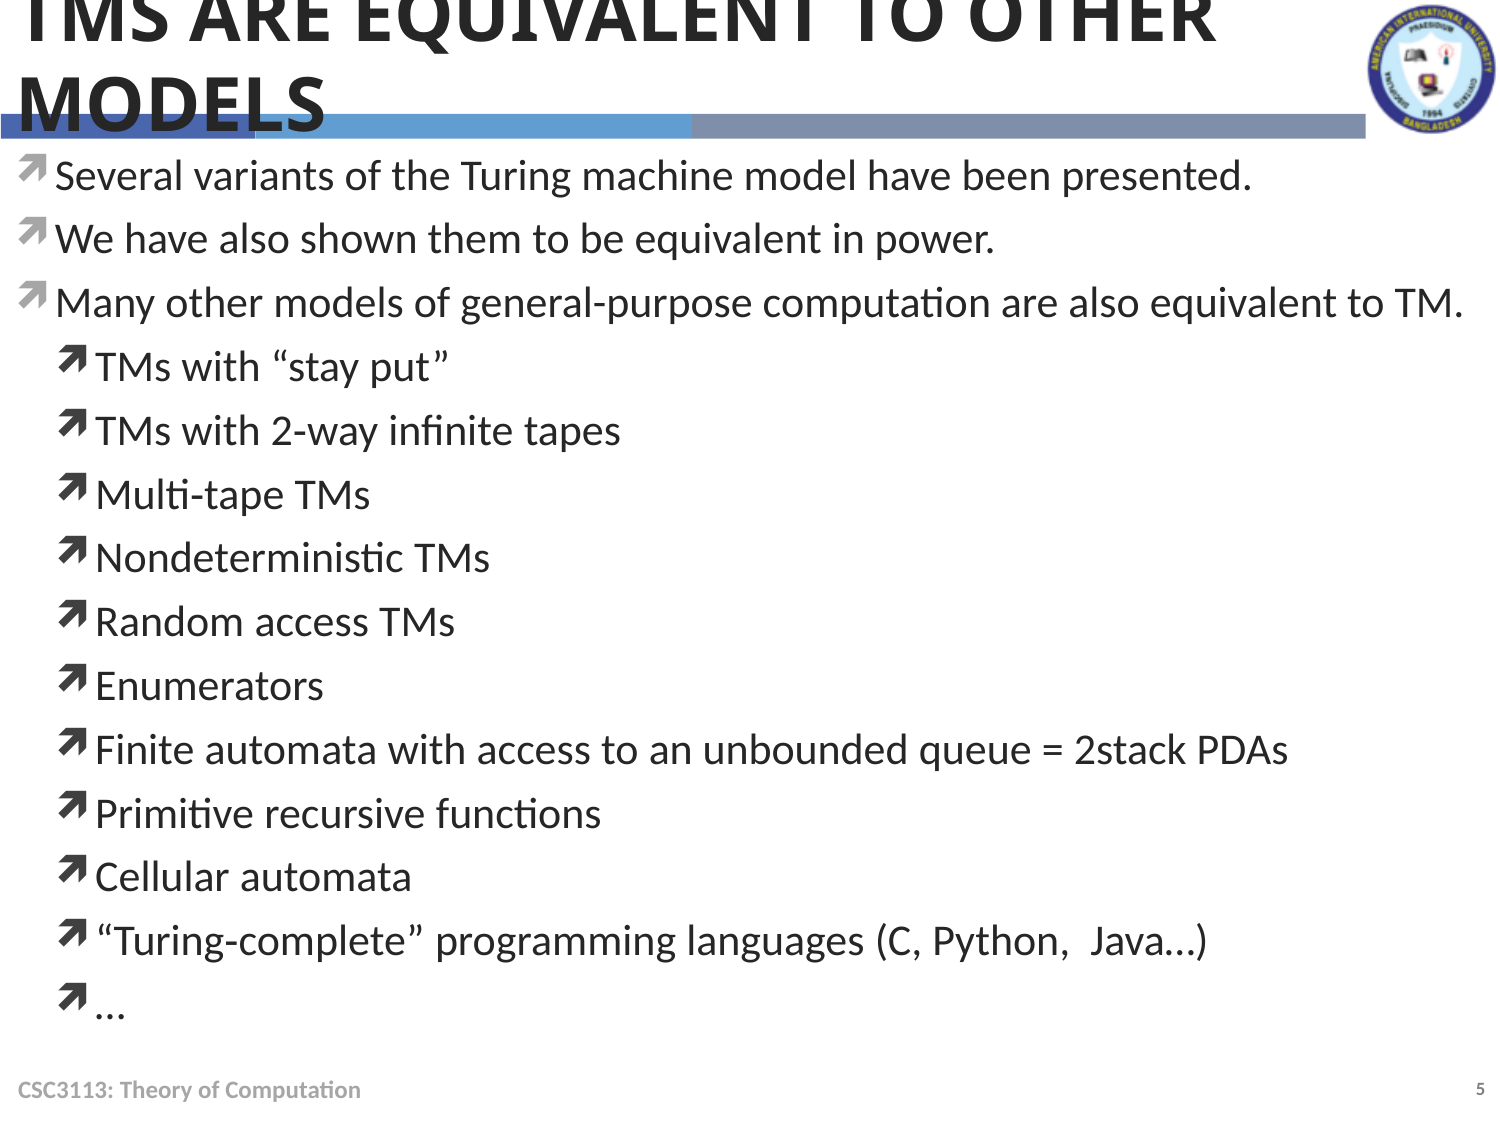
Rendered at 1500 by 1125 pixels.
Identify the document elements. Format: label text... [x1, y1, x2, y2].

list TMs are equivalent to other Models [0, 0, 1366, 114]
picture [1365, 2, 1499, 137]
footer CSC3113: Theory of Computation [3, 1058, 1008, 1119]
list Several variants of the Turing machine model have been presented. We have also shown them to be equivalent in power. Many other models of general-purpose computation are also equivalent to TM. TMs with “stay put” TMs with 2‐way infinite tapes Multi‐tape TMs Nondeterministic TMs Random access TMs Enumerators Finite automata with access to an unbounded queue = 2stack PDAs Primitive recursive functions Cellular automata “Turing‐complete” programming languages (C, Python, Java…) … [0, 138, 1499, 1056]
